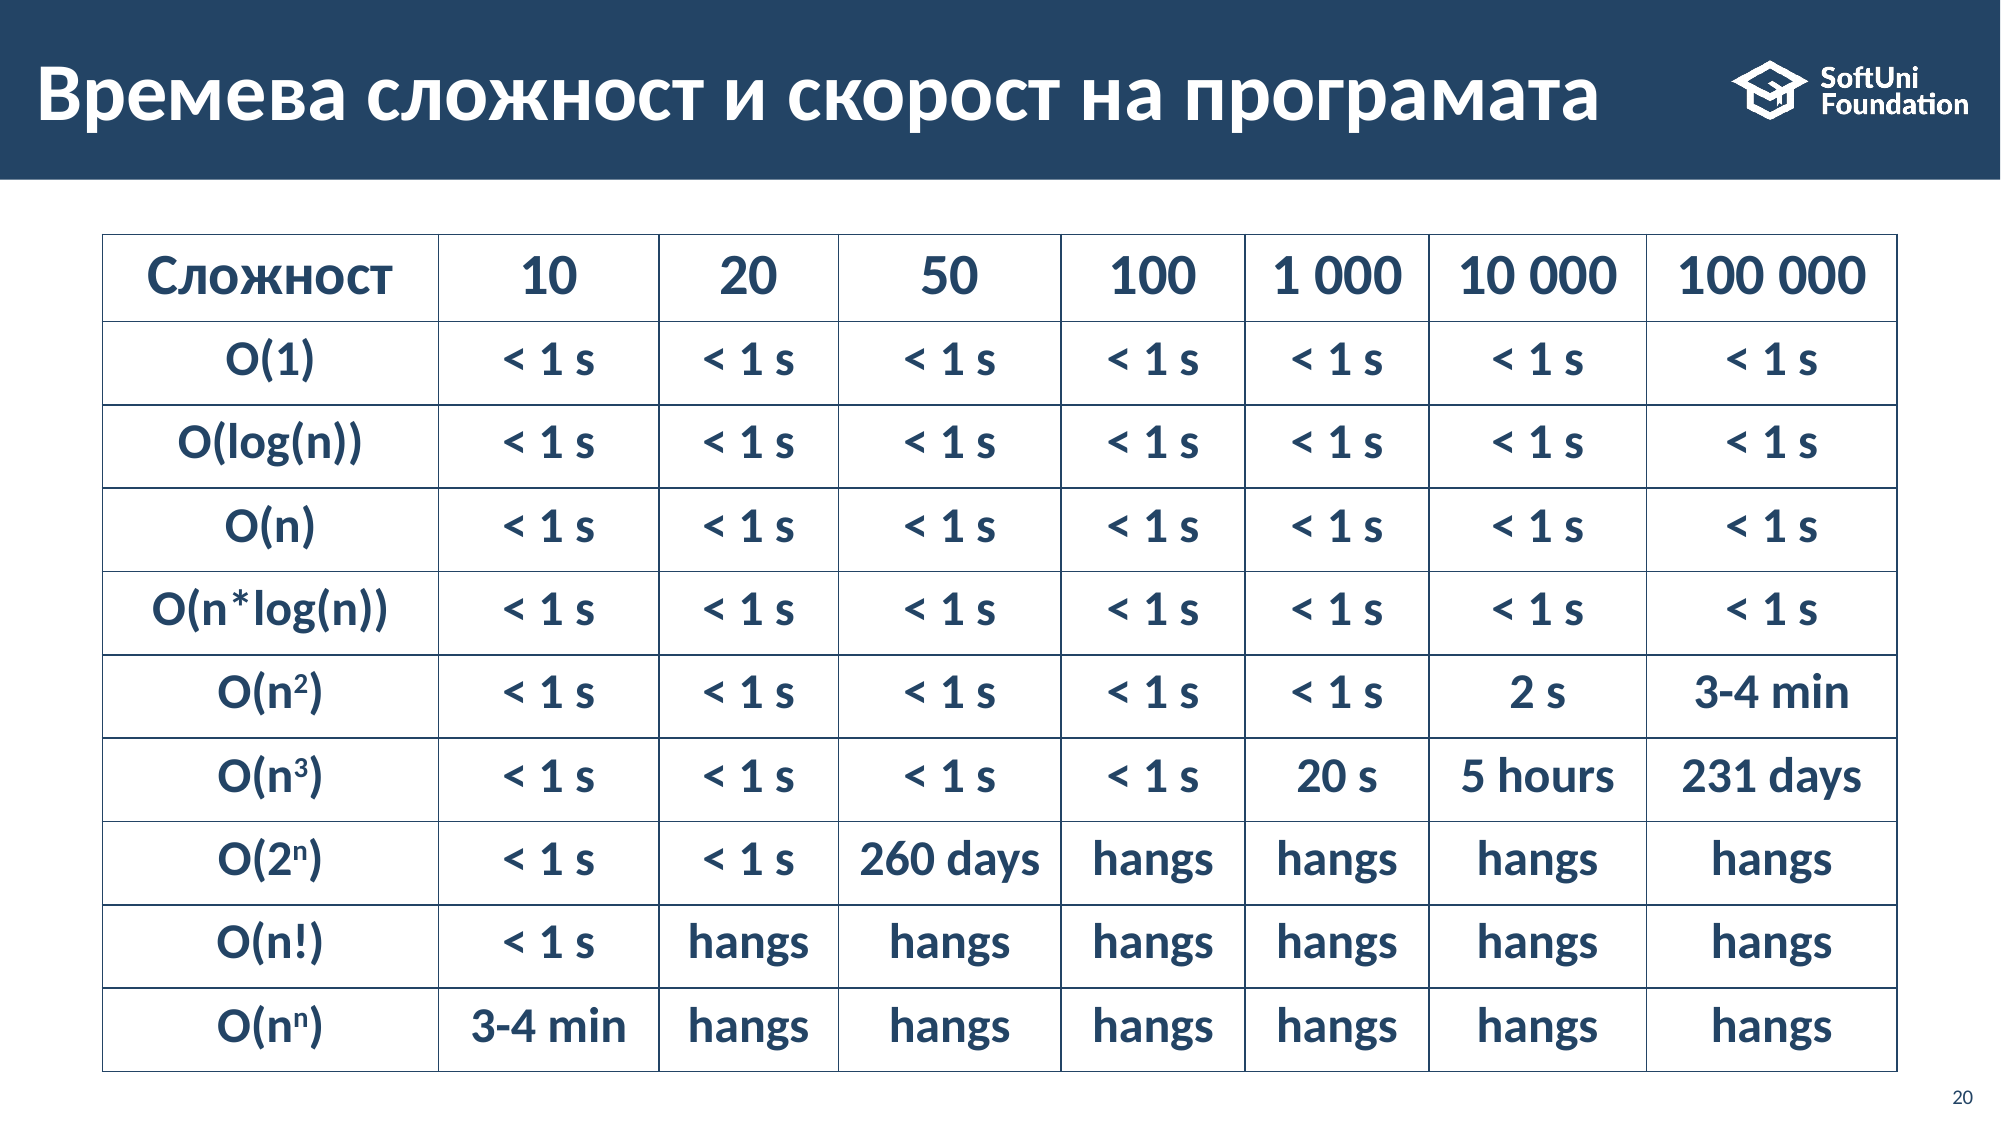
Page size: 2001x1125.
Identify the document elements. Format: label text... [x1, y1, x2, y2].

table_cell O(n*log(n)) [103, 572, 438, 654]
table_cell hangs [1062, 989, 1244, 1071]
table_cell < 1 s [439, 489, 658, 571]
table_cell 5 hours [1430, 739, 1646, 821]
table_cell O(n3) [103, 739, 438, 821]
table_cell < 1 s [1647, 406, 1896, 487]
table_cell < 1 s [1062, 739, 1244, 821]
table_cell hangs [839, 906, 1060, 987]
table_cell < 1 s [660, 656, 838, 737]
picture [1731, 60, 1968, 120]
table_cell hangs [839, 989, 1060, 1071]
table_cell < 1 s [839, 739, 1060, 821]
table_cell < 1 s [1430, 572, 1646, 654]
table_cell < 1 s [1246, 572, 1428, 654]
table_cell O(2n) [103, 822, 438, 904]
table_cell 2 s [1430, 656, 1646, 737]
table_cell < 1 s [439, 739, 658, 821]
table_cell < 1 s [1430, 489, 1646, 571]
table_cell < 1 s [839, 656, 1060, 737]
table_cell < 1 s [439, 822, 658, 904]
table_header 100 [1062, 235, 1244, 321]
table_cell < 1 s [839, 322, 1060, 404]
table_cell O(n2) [103, 656, 438, 737]
slide_number 20 [1927, 1067, 1989, 1117]
table_cell O(n) [103, 489, 438, 571]
table_cell < 1 s [439, 406, 658, 487]
table_cell 3-4 min [439, 989, 658, 1071]
table_cell hangs [1647, 989, 1896, 1071]
table_cell < 1 s [439, 656, 658, 737]
table_cell < 1 s [1647, 572, 1896, 654]
table_cell < 1 s [1246, 322, 1428, 404]
table_cell hangs [1430, 906, 1646, 987]
table_cell hangs [1062, 906, 1244, 987]
table_cell < 1 s [660, 322, 838, 404]
table_cell O(1) [103, 322, 438, 404]
table_cell < 1 s [1062, 406, 1244, 487]
table_cell 20 s [1246, 739, 1428, 821]
table_cell < 1 s [1062, 322, 1244, 404]
table_cell < 1 s [439, 572, 658, 654]
table_cell hangs [1246, 906, 1428, 987]
table_cell hangs [1246, 989, 1428, 1071]
table_cell < 1 s [660, 822, 838, 904]
table_cell < 1 s [439, 322, 658, 404]
table_cell < 1 s [839, 406, 1060, 487]
table_header 10 000 [1430, 235, 1646, 321]
table_cell < 1 s [1430, 322, 1646, 404]
table_cell < 1 s [1430, 406, 1646, 487]
table_cell < 1 s [660, 489, 838, 571]
table_cell < 1 s [839, 572, 1060, 654]
table_cell hangs [1246, 822, 1428, 904]
table_cell < 1 s [660, 572, 838, 654]
table_header 100 000 [1647, 235, 1896, 321]
table_header 1 000 [1246, 235, 1428, 321]
table_cell 231 days [1647, 739, 1896, 821]
table_cell < 1 s [1246, 489, 1428, 571]
table_cell hangs [1430, 989, 1646, 1071]
table_cell hangs [1062, 822, 1244, 904]
table_cell < 1 s [1246, 656, 1428, 737]
table_cell < 1 s [1647, 322, 1896, 404]
table_cell hangs [1430, 822, 1646, 904]
table_cell O(nn) [103, 989, 438, 1071]
table_cell hangs [660, 989, 838, 1071]
table_cell O(log(n)) [103, 406, 438, 487]
table_cell hangs [1647, 822, 1896, 904]
table_cell 260 days [839, 822, 1060, 904]
table_cell hangs [1647, 906, 1896, 987]
table_cell hangs [660, 906, 838, 987]
table_header 50 [839, 235, 1060, 321]
table_header 10 [439, 235, 658, 321]
table_cell 3-4 min [1647, 656, 1896, 737]
table_cell < 1 s [1062, 489, 1244, 571]
table_cell < 1 s [439, 906, 658, 987]
table_cell < 1 s [1062, 572, 1244, 654]
table_cell O(n!) [103, 906, 438, 987]
table_header 20 [660, 235, 838, 321]
table_cell < 1 s [839, 489, 1060, 571]
title Времева сложност и скорост на програмата [0, 14, 1645, 160]
table_cell < 1 s [1062, 656, 1244, 737]
table_cell < 1 s [660, 406, 838, 487]
table_cell < 1 s [1647, 489, 1896, 571]
table_cell < 1 s [1246, 406, 1428, 487]
table_cell < 1 s [660, 739, 838, 821]
table_header Сложност [103, 235, 438, 321]
